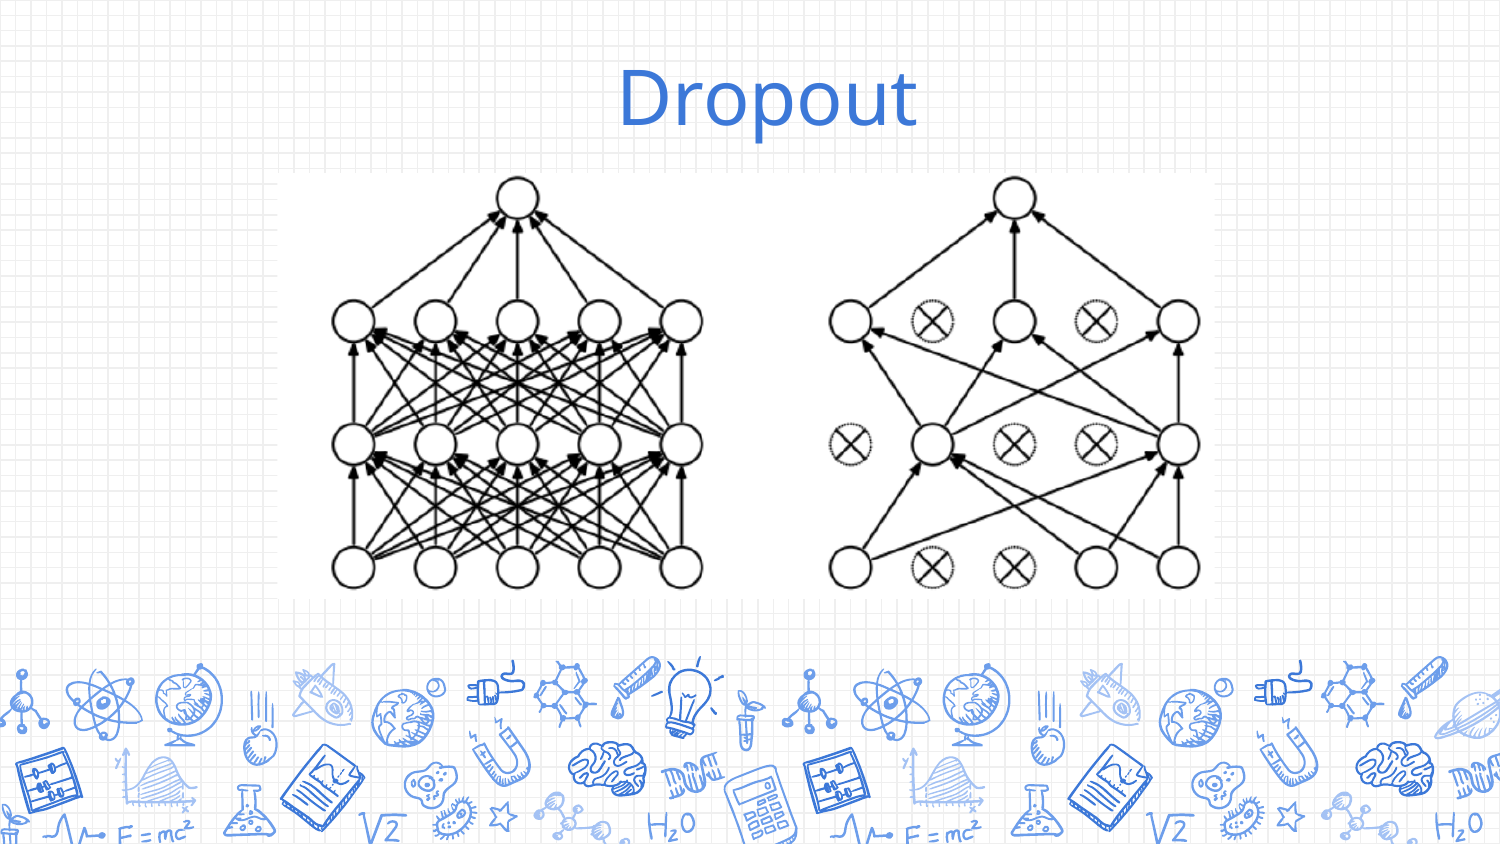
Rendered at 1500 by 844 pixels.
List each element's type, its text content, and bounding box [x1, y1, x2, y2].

picture [277, 173, 1215, 600]
title Dropout [135, 32, 1400, 156]
